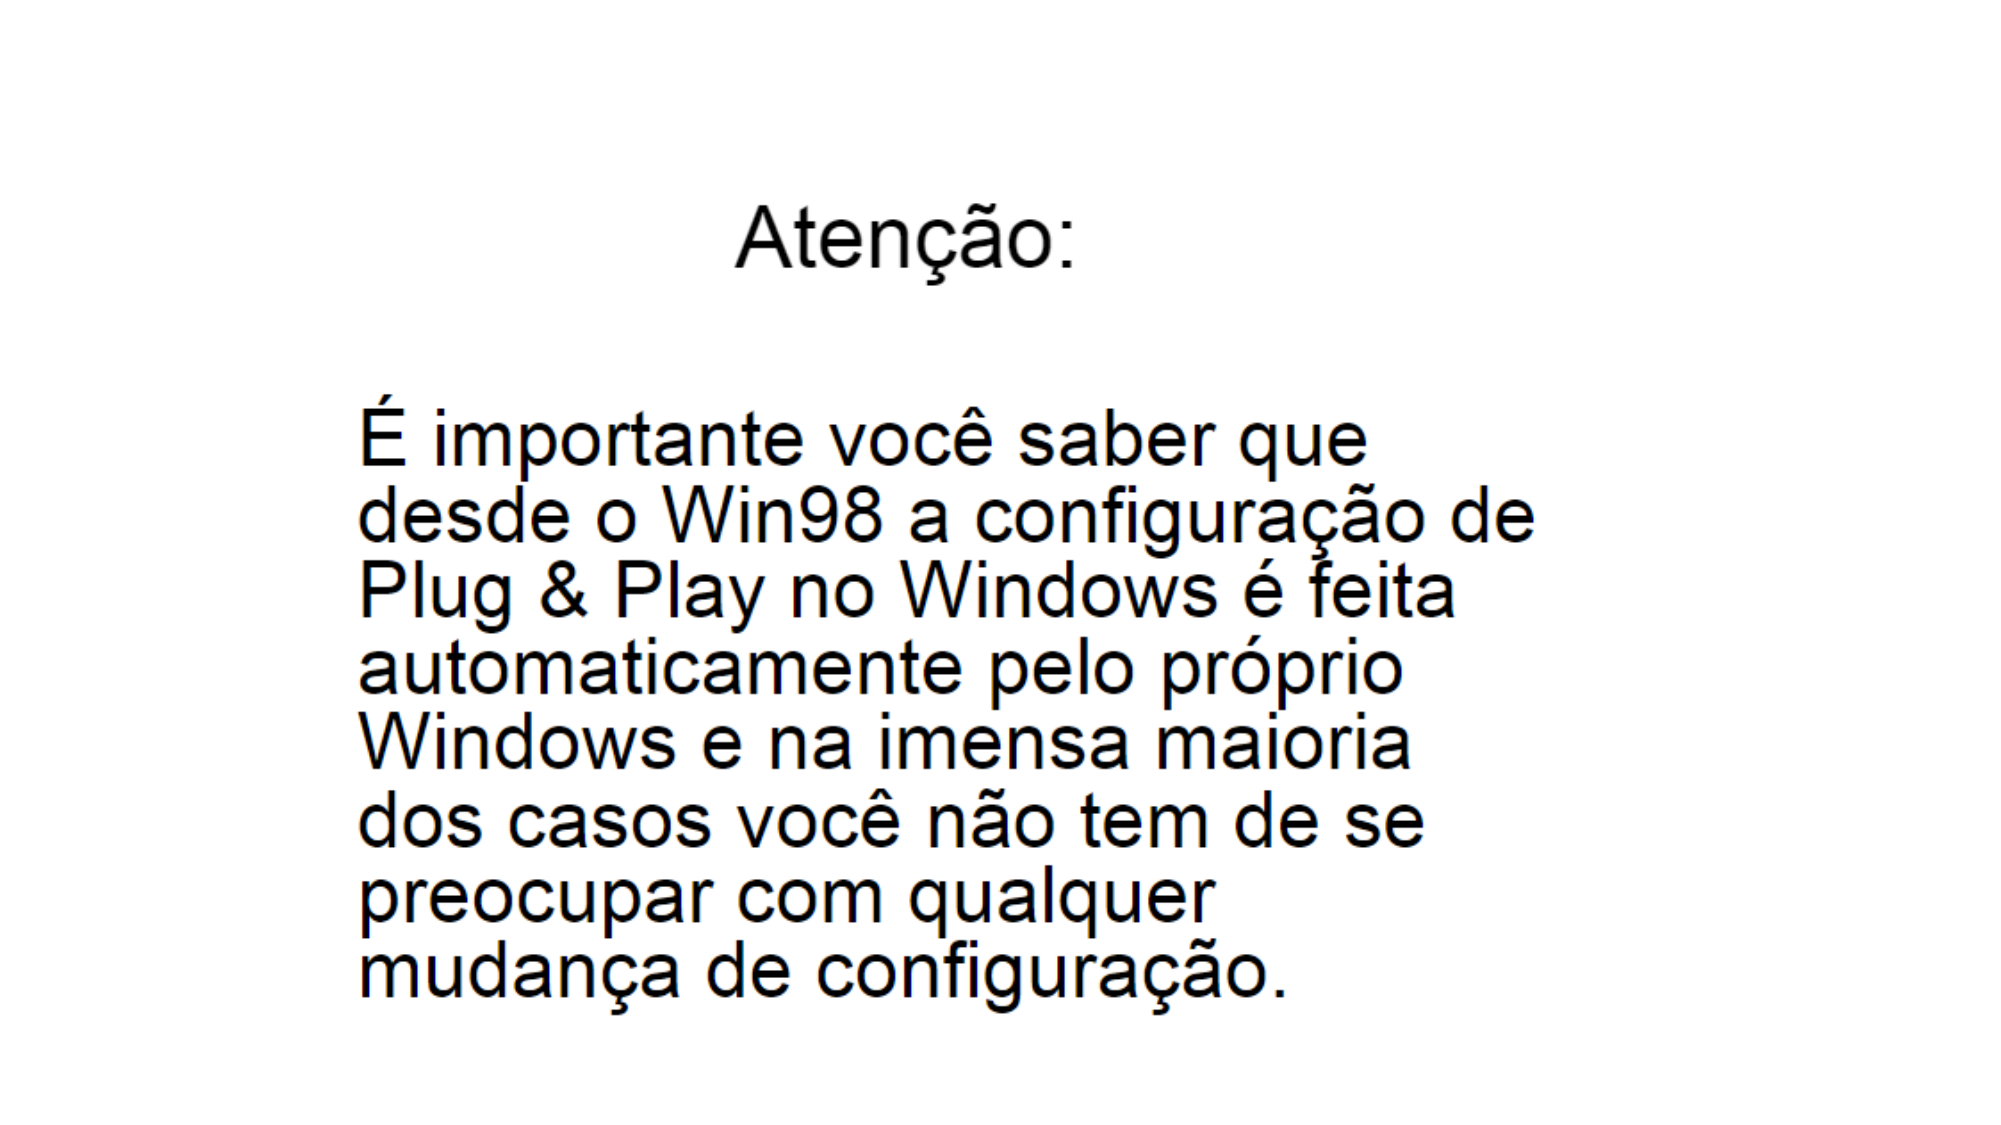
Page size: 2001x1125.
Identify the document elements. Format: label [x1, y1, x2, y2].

picture [286, 186, 1557, 1044]
